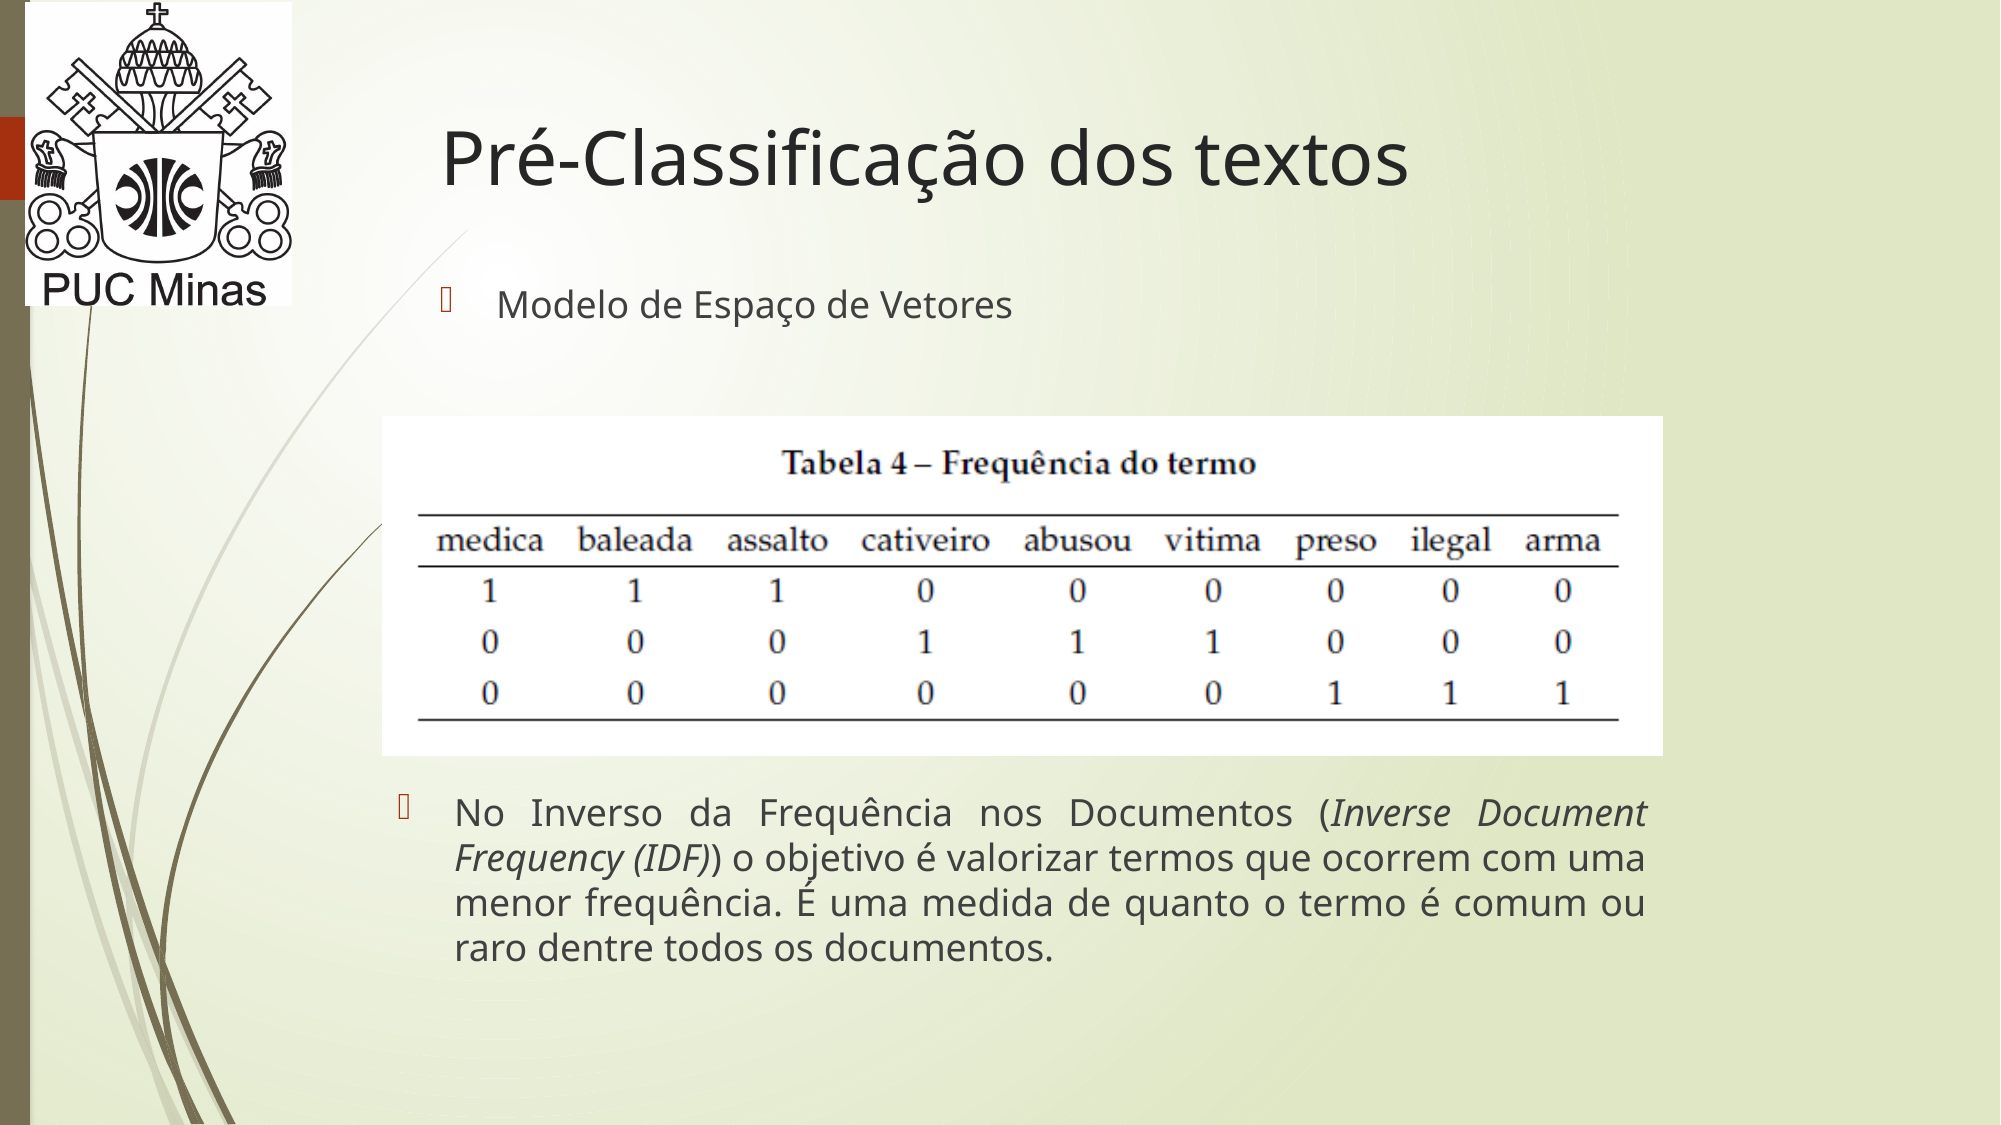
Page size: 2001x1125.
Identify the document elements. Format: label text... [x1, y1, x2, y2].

list Modelo de Espaço de Vetores [424, 207, 1926, 860]
picture [25, 1, 292, 306]
title Pré-Classificação dos textos [425, 102, 1888, 207]
text_box No Inverso da Frequência nos Documentos (Inverse Document Frequency (IDF)) o objetivo é valorizar termos que ocorrem com uma menor frequência. É uma medida de quanto o termo é comum ou raro dentre todos os documentos. [382, 781, 1663, 1125]
picture [382, 416, 1663, 756]
